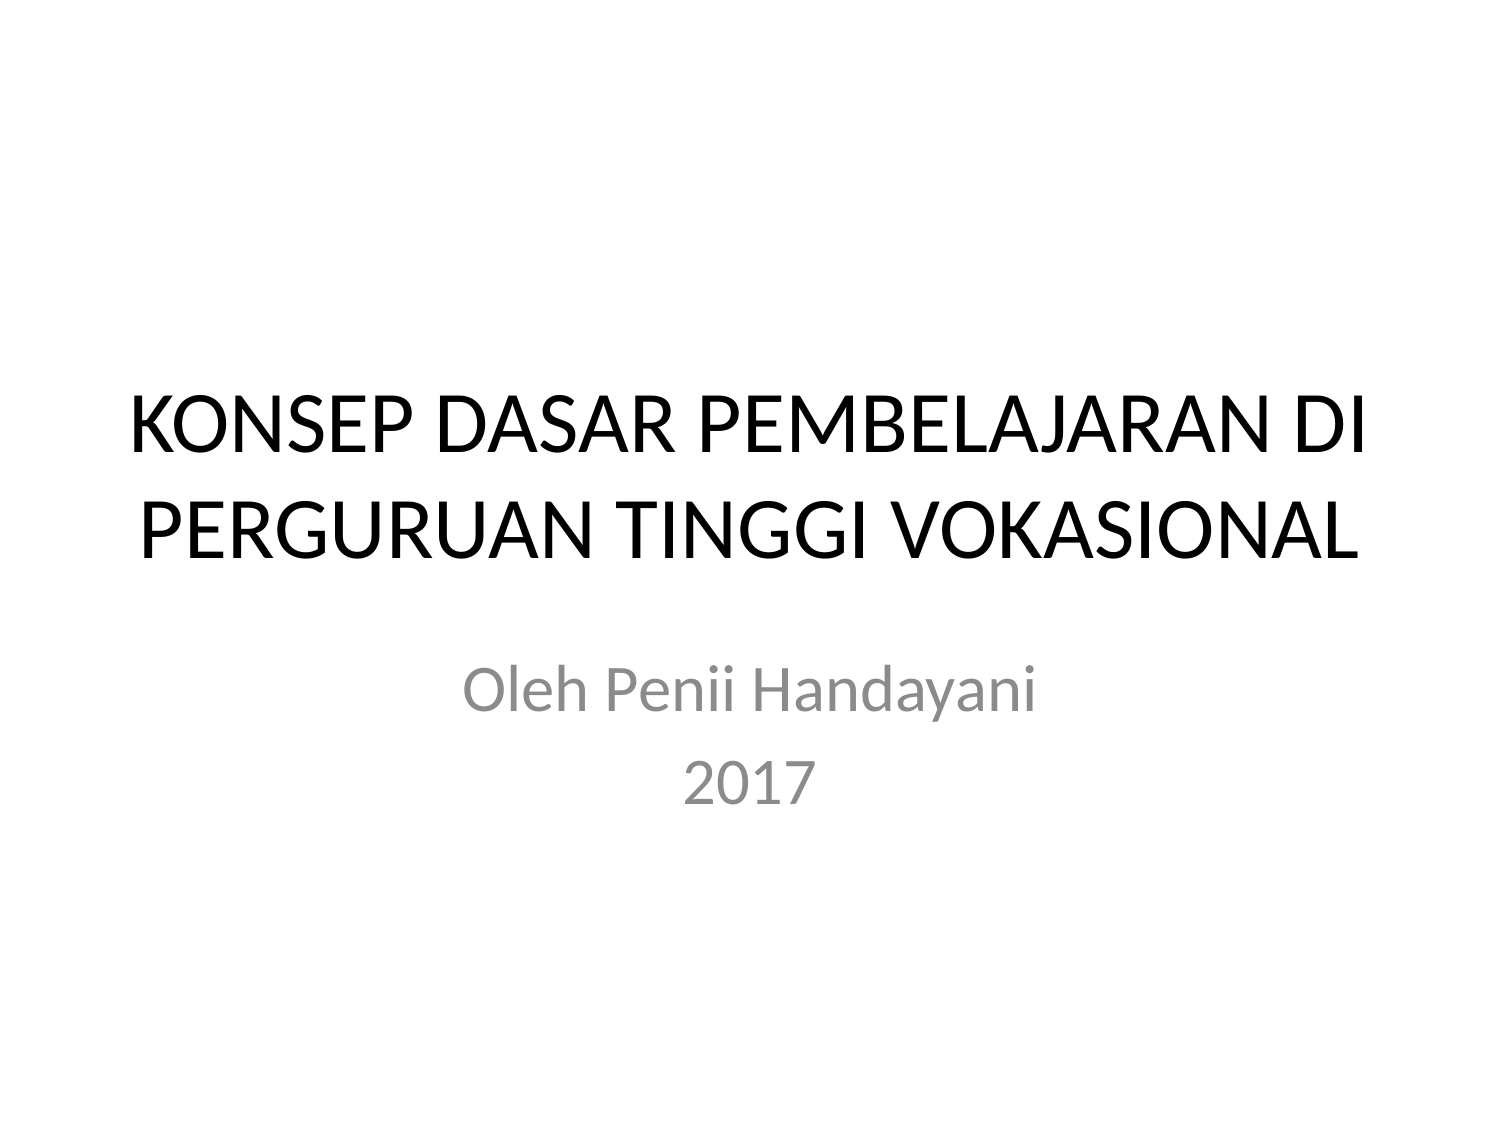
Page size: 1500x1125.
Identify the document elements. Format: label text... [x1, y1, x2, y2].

title KONSEP DASAR PEMBELAJARAN DI PERGURUAN TINGGI VOKASIONAL [112, 349, 1388, 591]
subtitle Oleh Penii Handayani 2017 [225, 637, 1275, 925]
